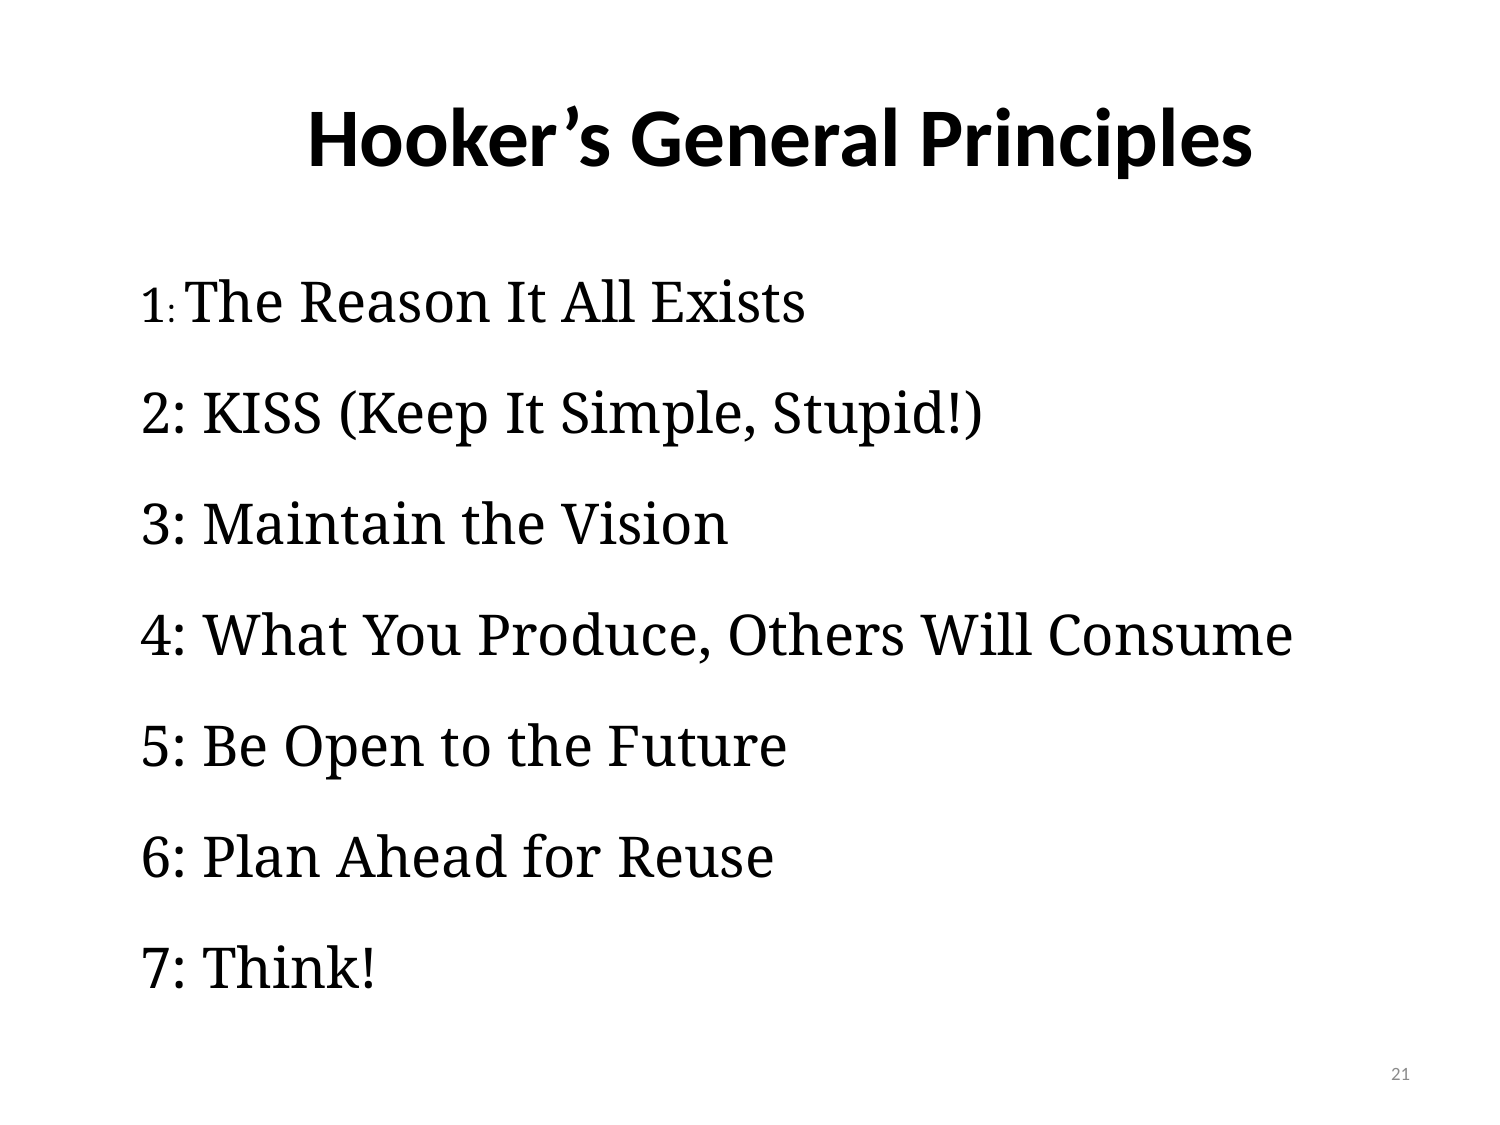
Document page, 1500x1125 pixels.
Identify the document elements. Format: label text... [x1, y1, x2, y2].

title Hooker’s General Principles [87, 62, 1475, 204]
list 1: The Reason It All Exists 2: KISS (Keep It Simple, Stupid!) 3: Maintain the Vision 4: What You Produce, Others Will Consume 5: Be Open to the Future 6: Plan Ahead for Reuse 7: Think! [125, 224, 1372, 1013]
slide_number 21 [1074, 1042, 1425, 1103]
